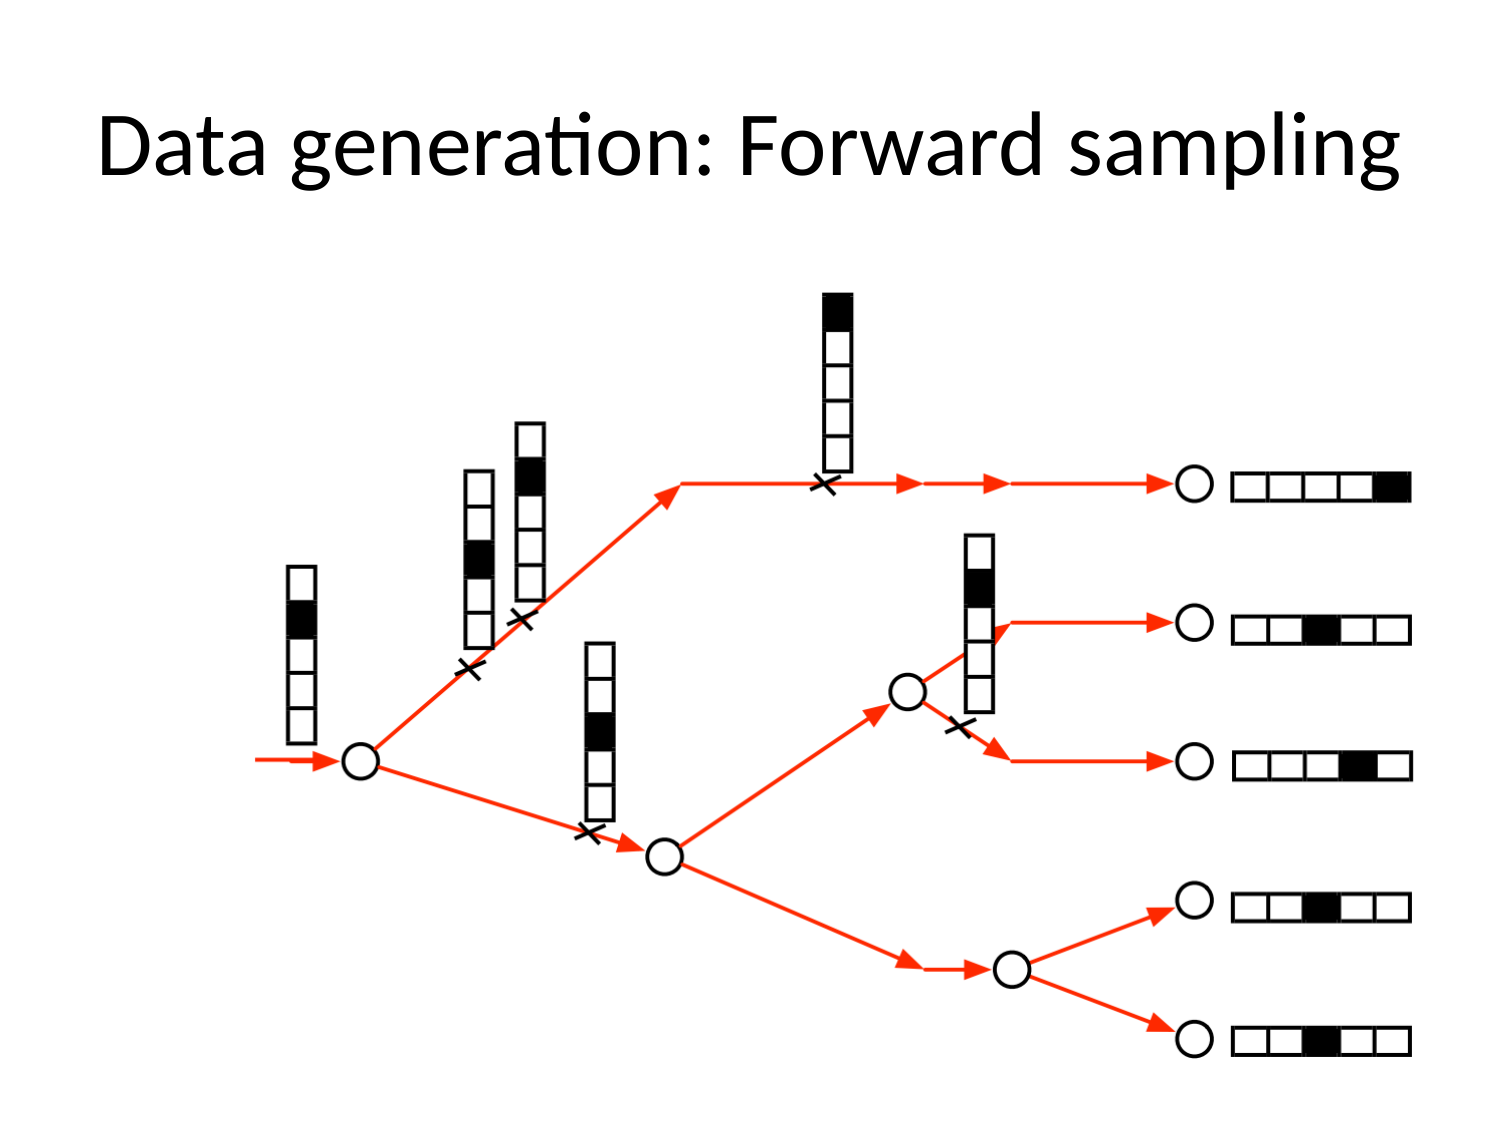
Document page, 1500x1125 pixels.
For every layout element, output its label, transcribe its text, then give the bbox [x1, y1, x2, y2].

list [224, 286, 1426, 1062]
title Data generation: Forward sampling [75, 45, 1425, 233]
